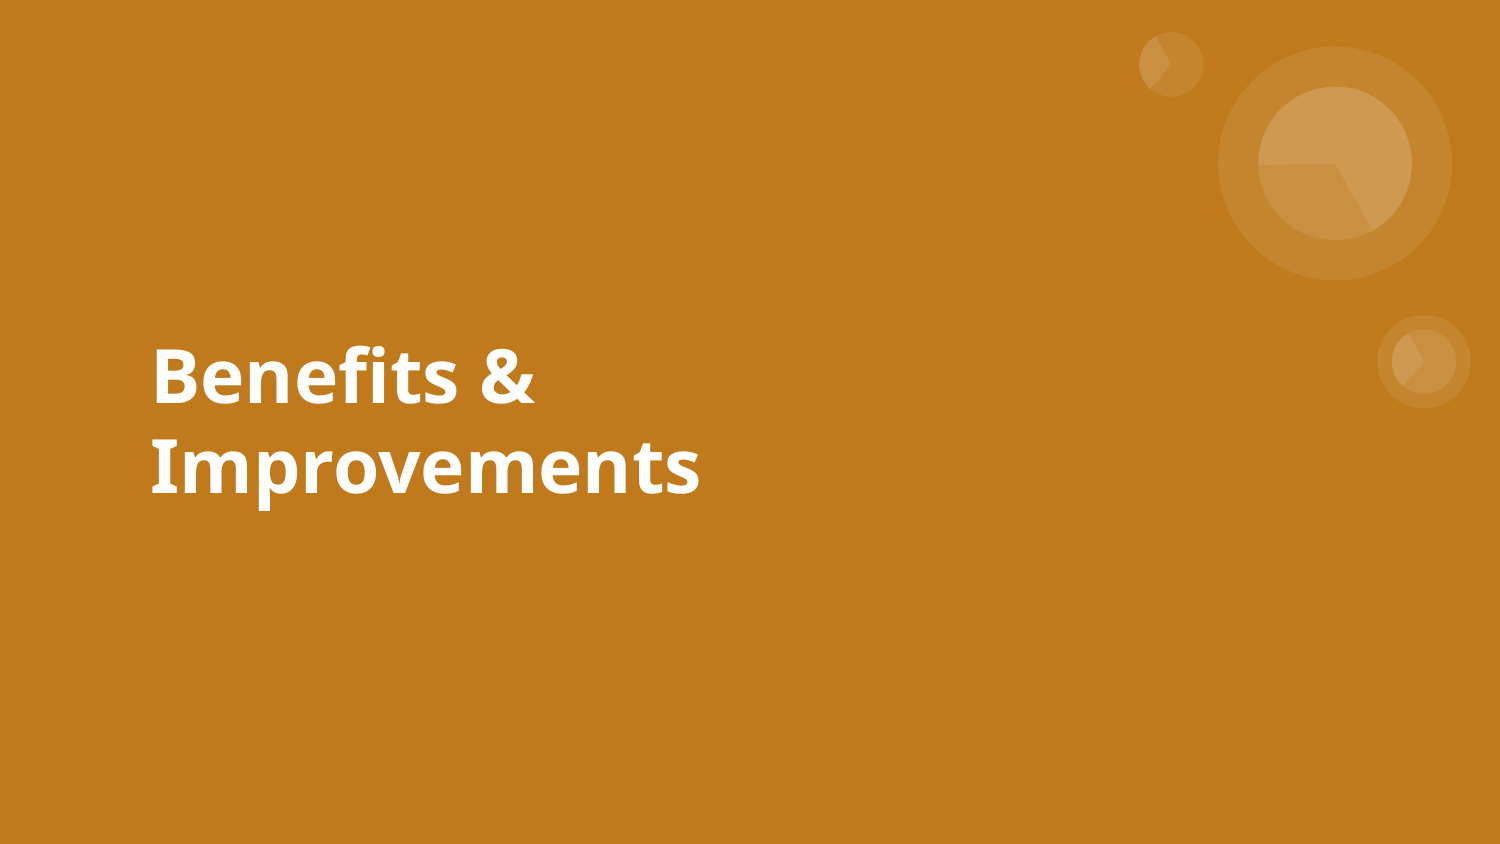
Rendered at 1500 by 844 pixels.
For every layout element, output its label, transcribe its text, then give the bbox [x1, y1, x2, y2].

title Benefits & Improvements [135, 125, 1097, 712]
